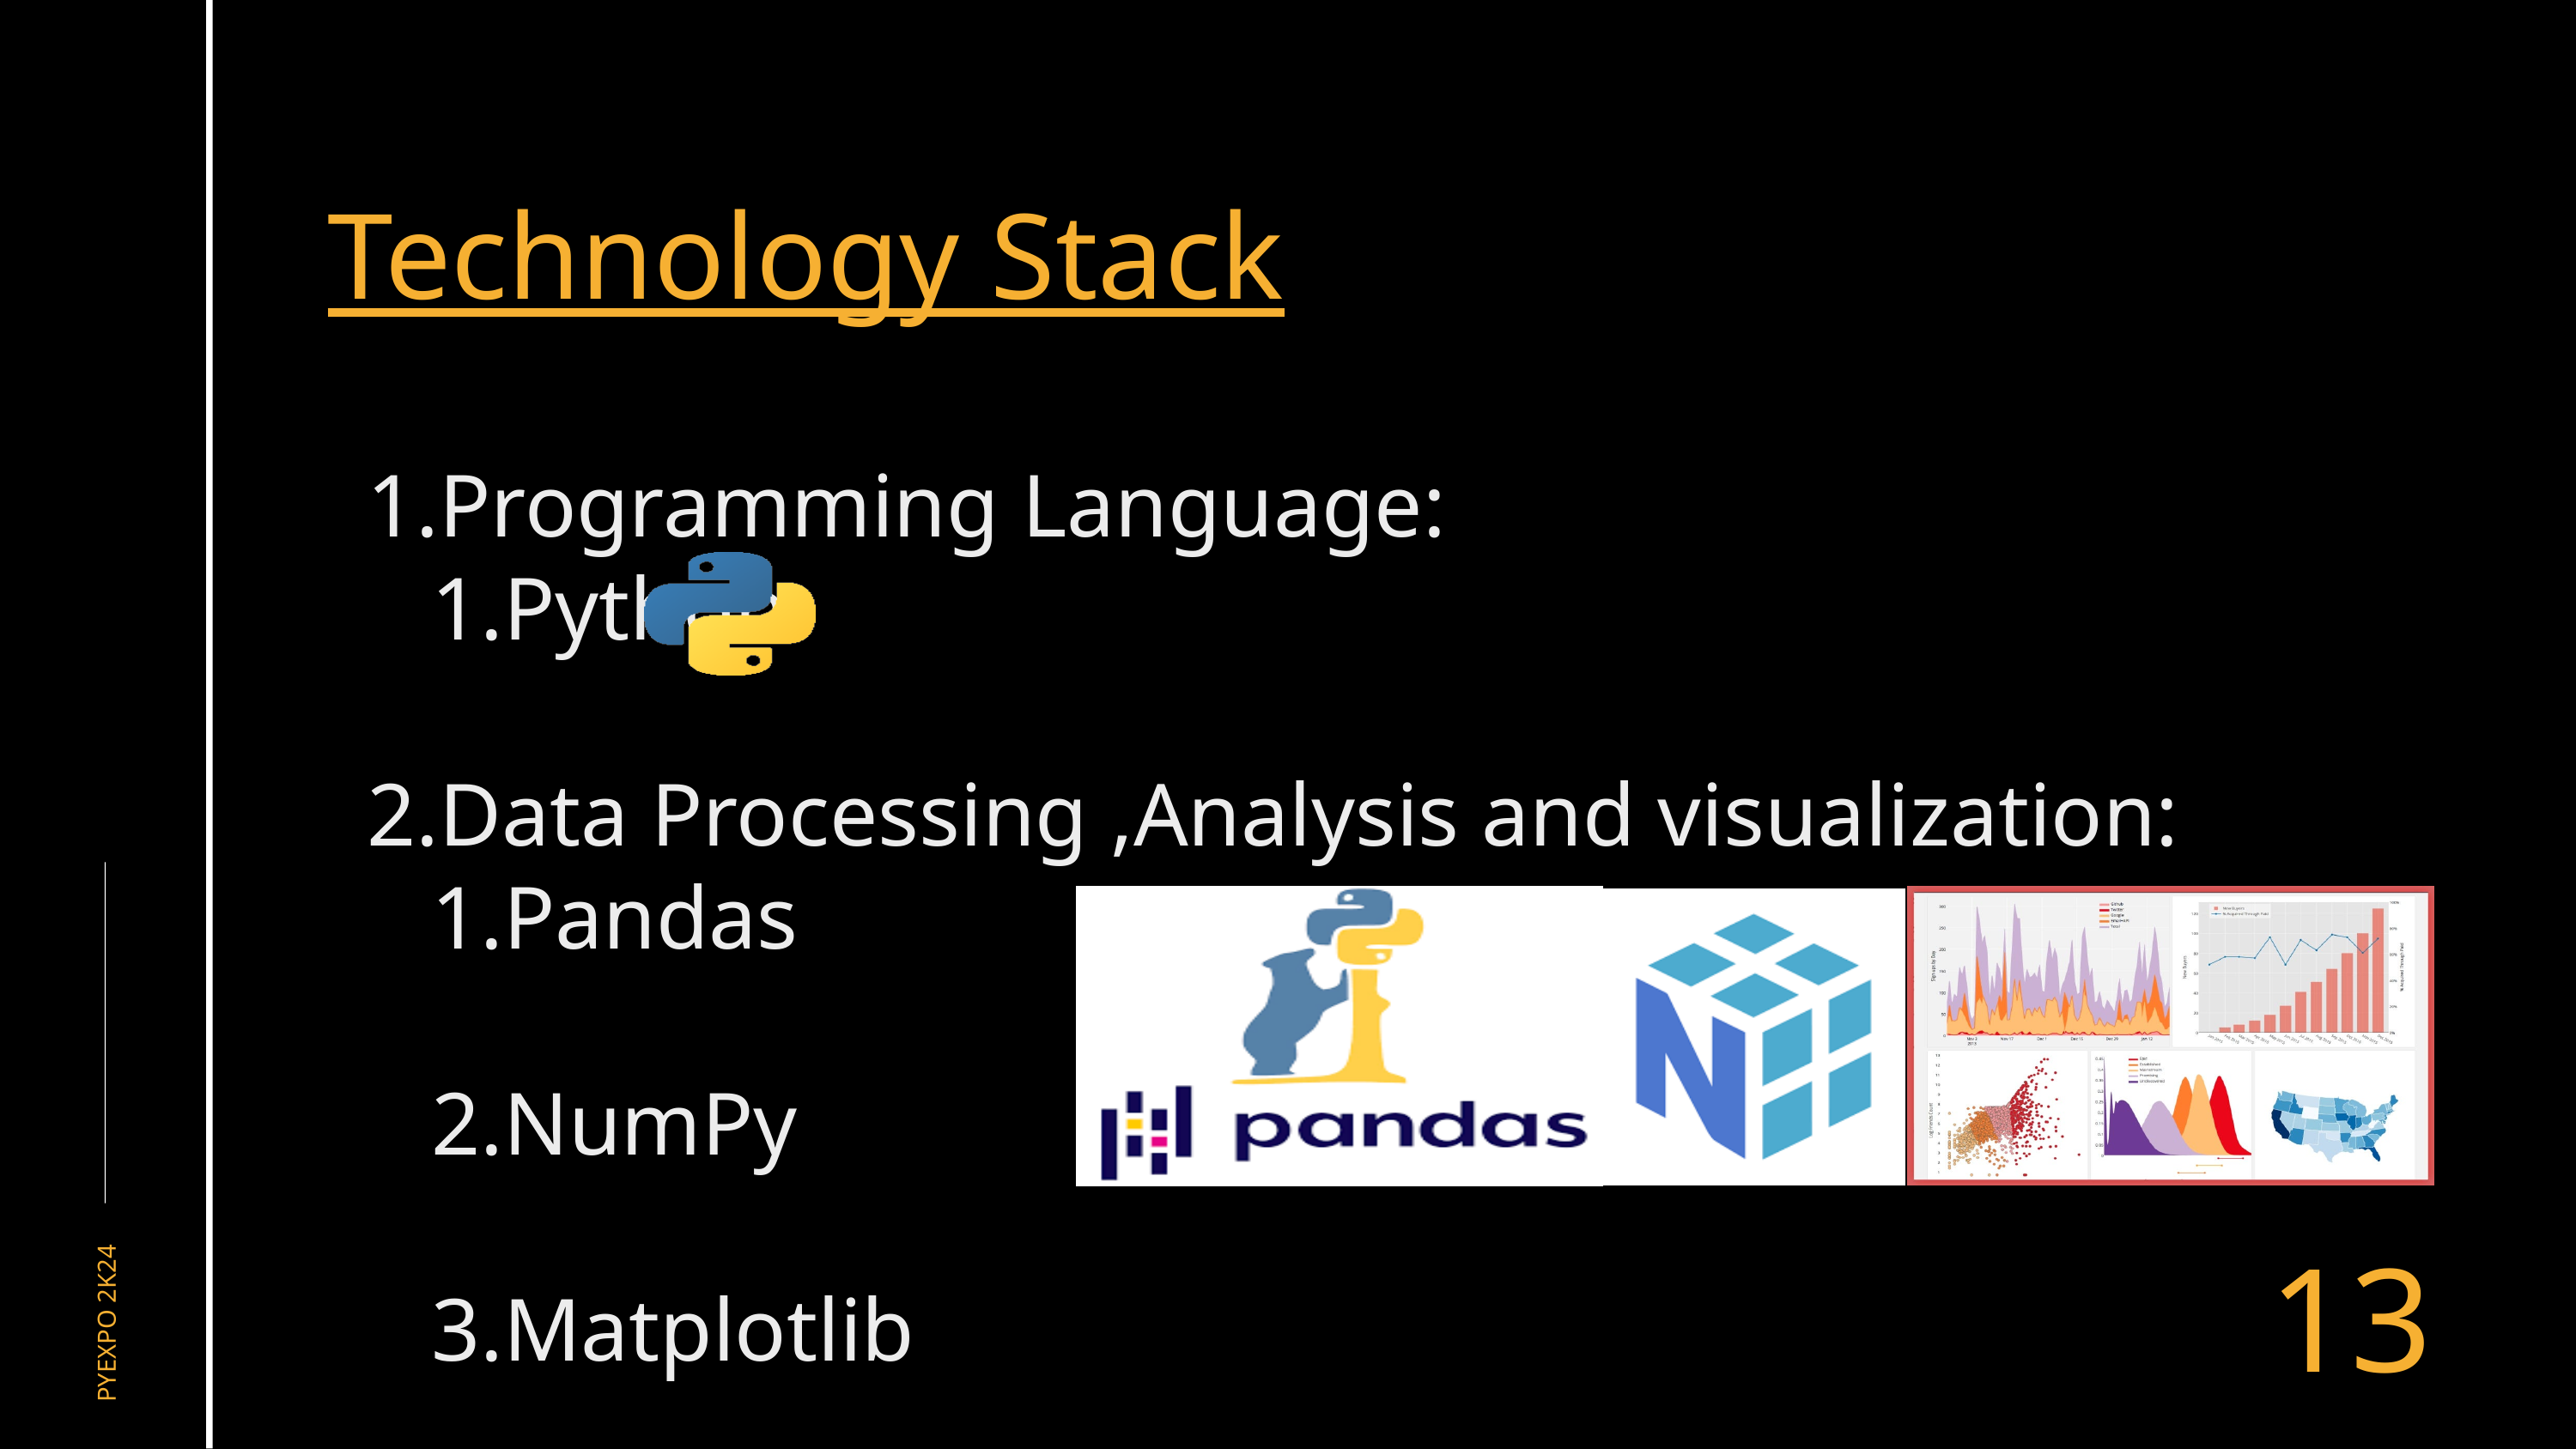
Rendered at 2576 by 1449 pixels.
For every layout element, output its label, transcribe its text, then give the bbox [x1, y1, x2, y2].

text_box PYEXPO 2K24 [85, 1185, 121, 1403]
picture [1907, 886, 2435, 1186]
text_box Technology Stack [314, 198, 1603, 330]
picture [1076, 886, 1905, 1186]
text_box Programming Language: Python Data Processing ,Analysis and visualization: Pandas NumPy Matplotlib [354, 445, 2512, 1385]
text_box [206, 0, 213, 1449]
text_box 13 [2269, 1234, 2576, 1402]
picture [643, 552, 816, 676]
